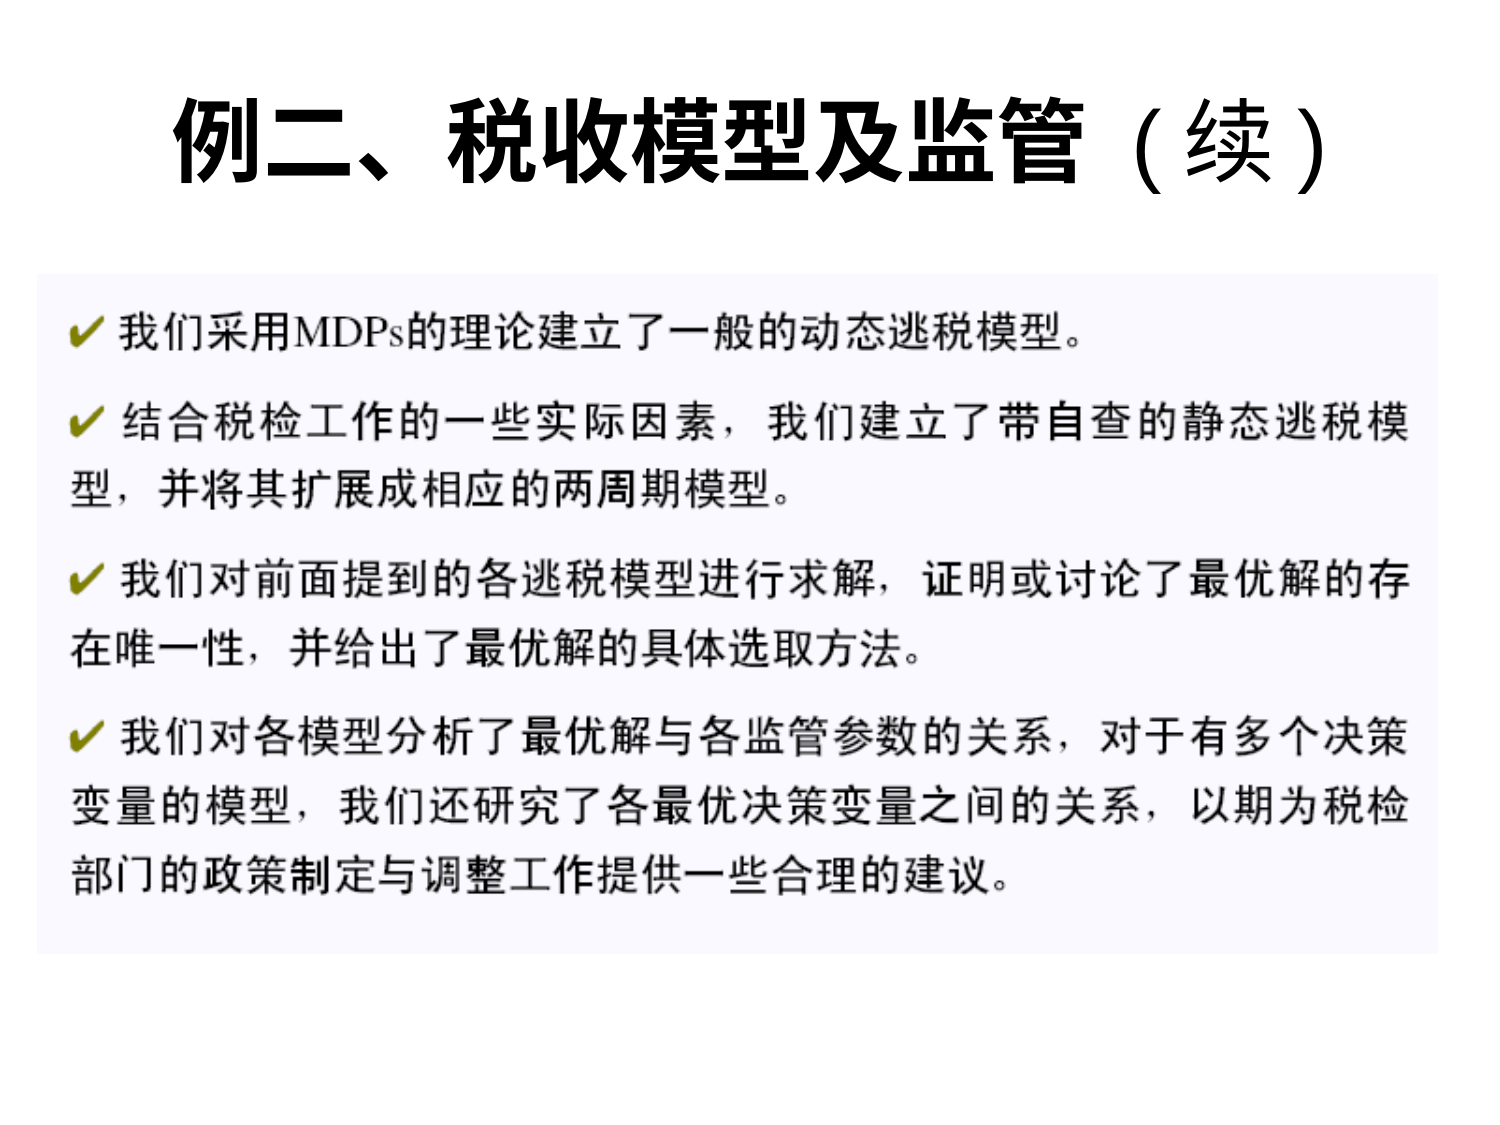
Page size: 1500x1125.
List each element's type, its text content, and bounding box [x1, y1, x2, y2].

picture [37, 274, 1438, 954]
title 例二、税收模型及监管 (续) [74, 44, 1426, 233]
